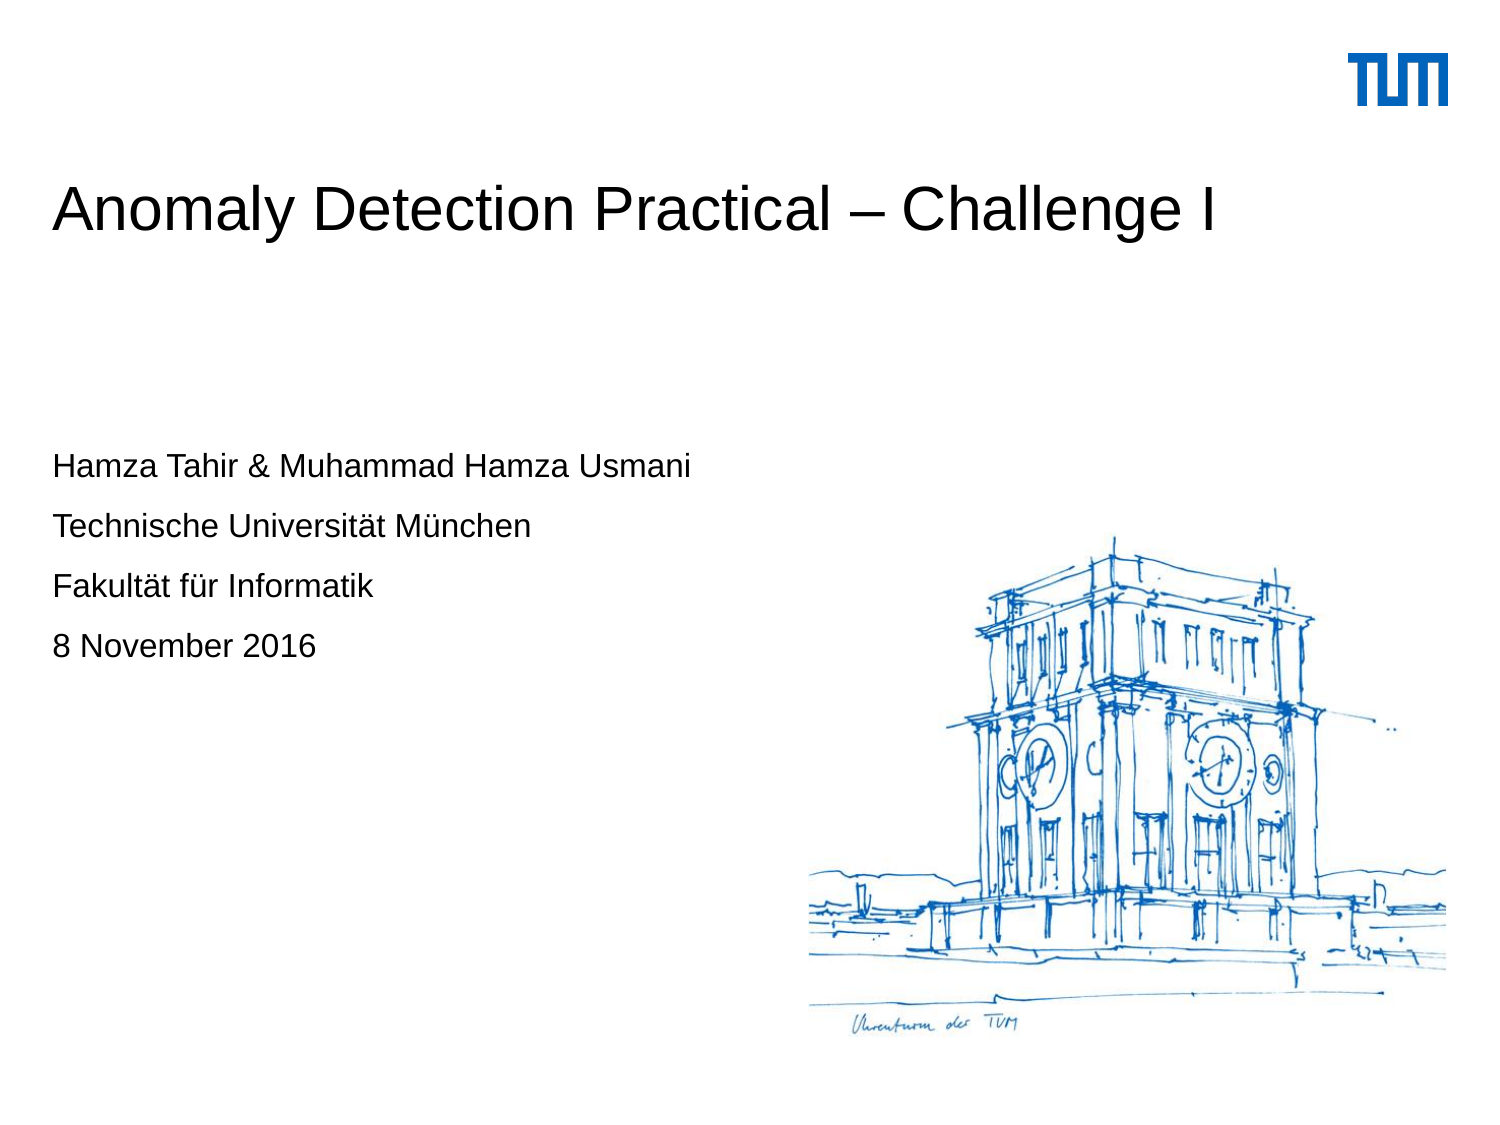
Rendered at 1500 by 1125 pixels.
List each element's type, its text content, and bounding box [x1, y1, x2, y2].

title Anomaly Detection Practical – Challenge I [52, 163, 1449, 231]
picture [807, 500, 1447, 1059]
list Hamza Tahir & Muhammad Hamza Usmani Technische Universität München Fakultät für Informatik 8 November 2016 [52, 324, 1449, 534]
picture [1348, 53, 1448, 106]
